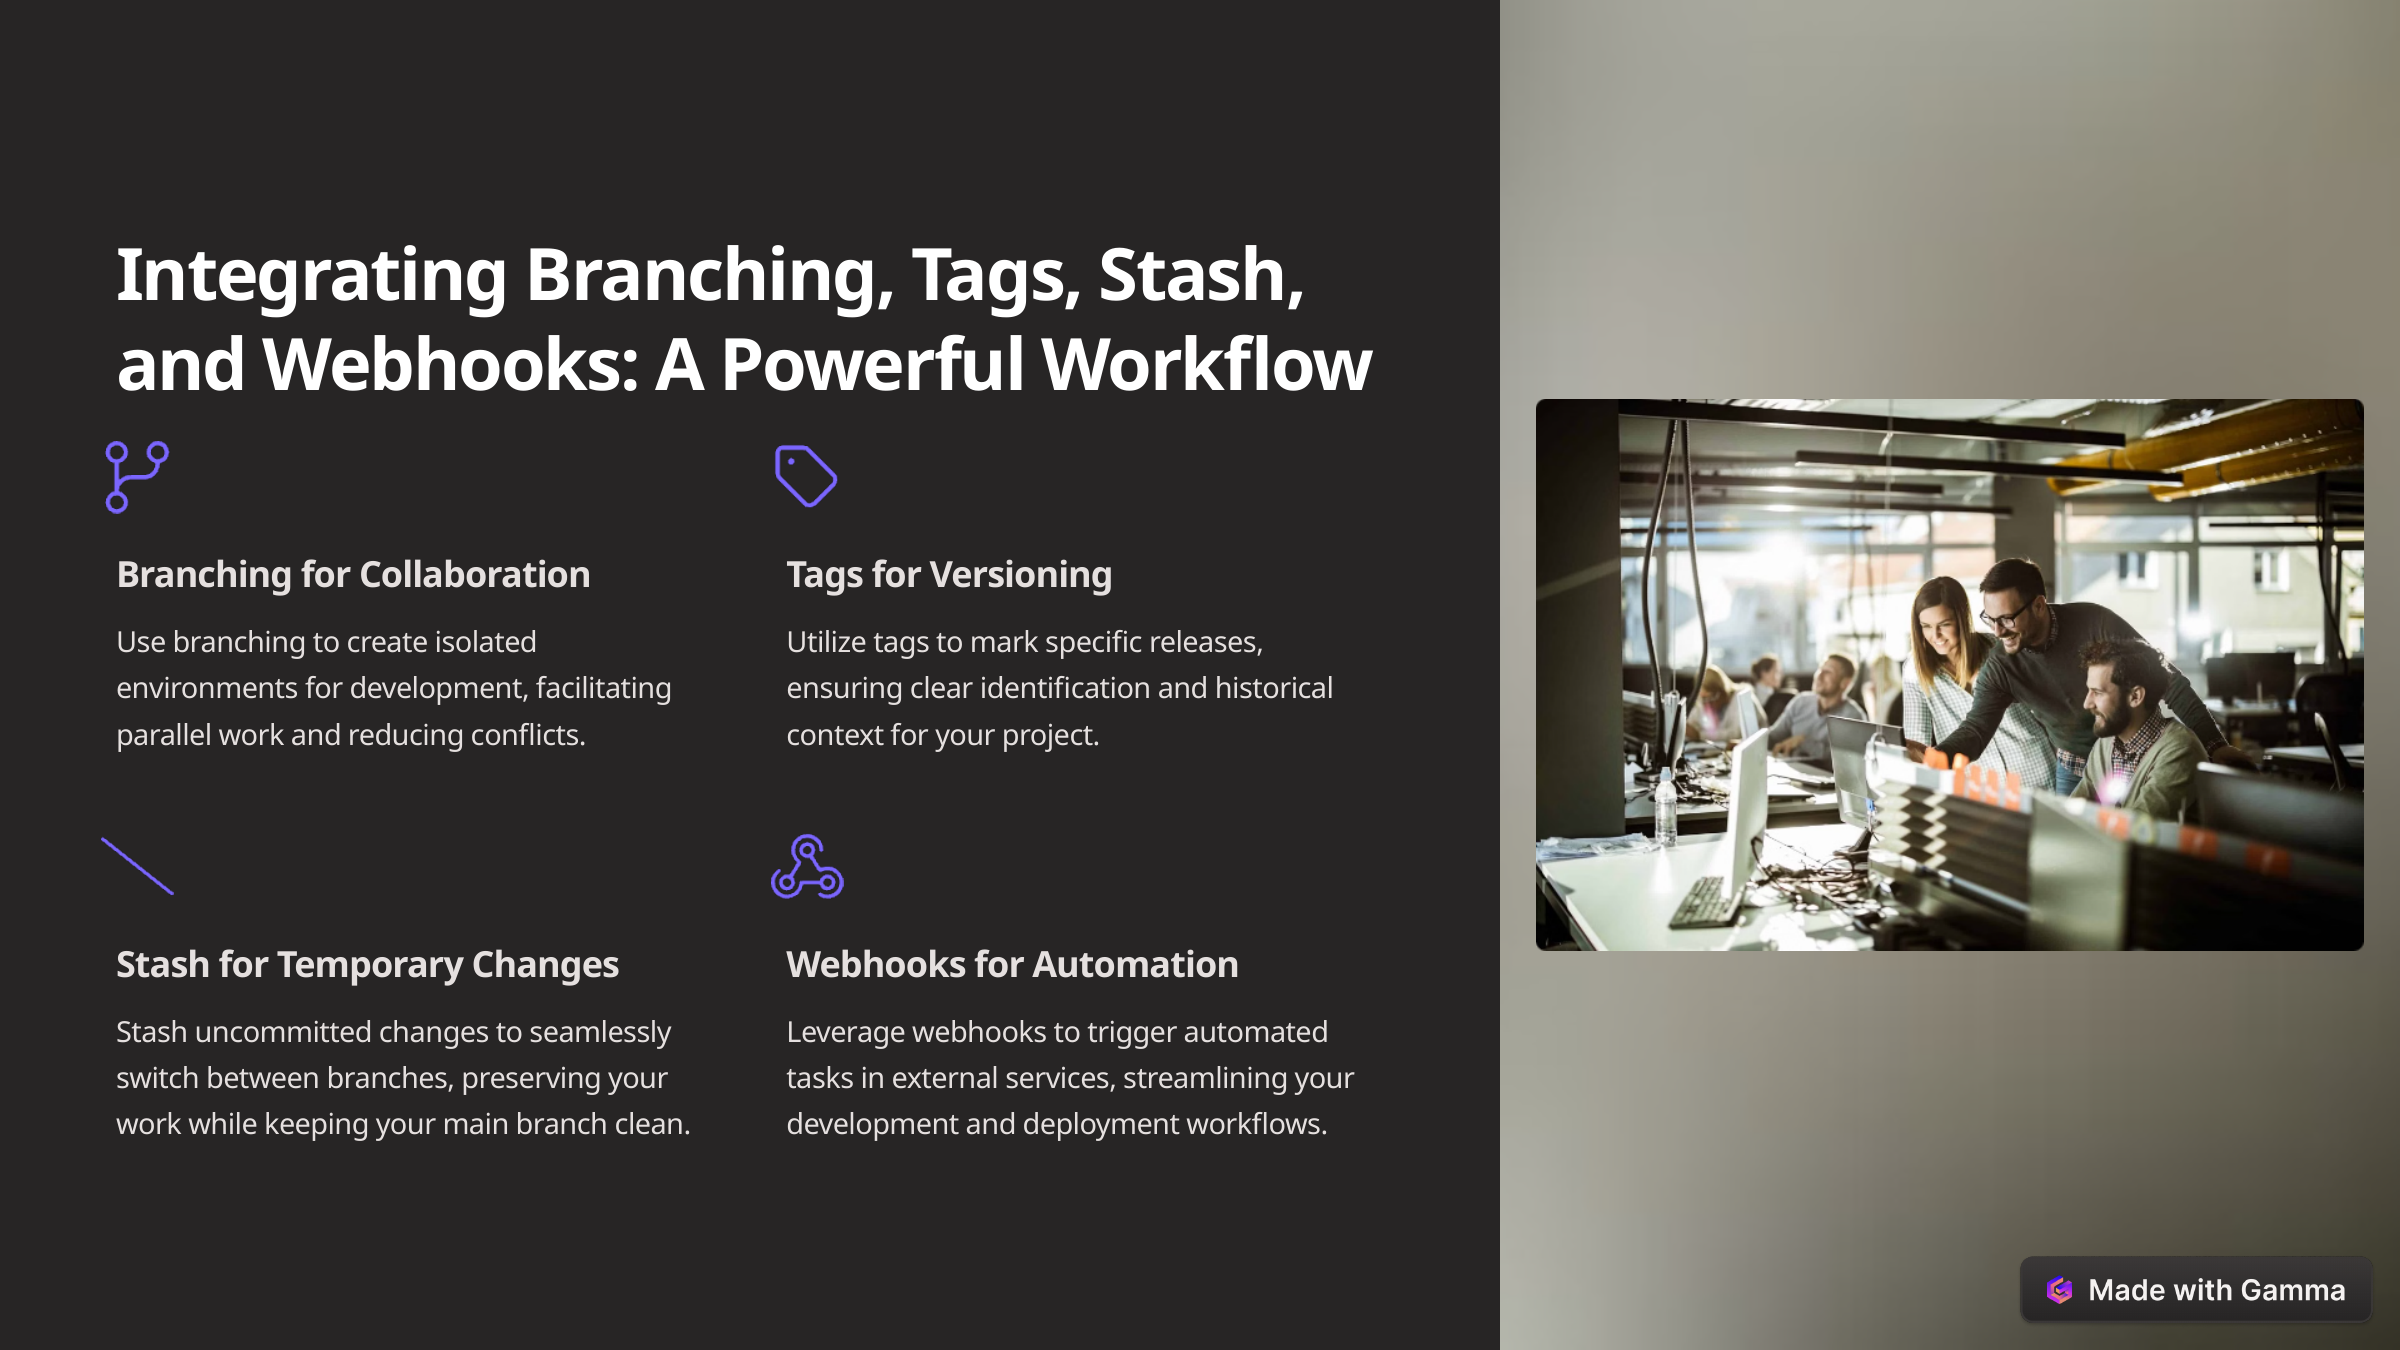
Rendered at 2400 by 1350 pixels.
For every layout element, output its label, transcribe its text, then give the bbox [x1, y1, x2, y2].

picture [771, 830, 844, 903]
text_box [0, 0, 1499, 1350]
picture [1499, 0, 2400, 1350]
text_box Leverage webhooks to trigger automated tasks in external services, streamlining your development and deployment workflows. [771, 994, 1399, 1133]
text_box Tags for Versioning [771, 542, 1134, 588]
text_box Stash for Temporary Changes [101, 931, 600, 977]
text_box Stash uncommitted changes to seamlessly switch between branches, preserving your work while keeping your main branch clean. [101, 994, 729, 1133]
text_box Utilize tags to mark specific releases, ensuring clear identification and historical context for your project. [771, 604, 1399, 744]
picture [771, 441, 844, 514]
text_box Branching for Collaboration [101, 542, 558, 588]
text_box Use branching to create isolated environments for development, facilitating parallel work and reducing conflicts. [101, 604, 729, 744]
picture [101, 830, 174, 903]
picture [101, 441, 174, 514]
text_box Integrating Branching, Tags, Stash, and Webhooks: A Powerful Workflow [101, 216, 1399, 398]
text_box Webhooks for Automation [771, 931, 1209, 977]
